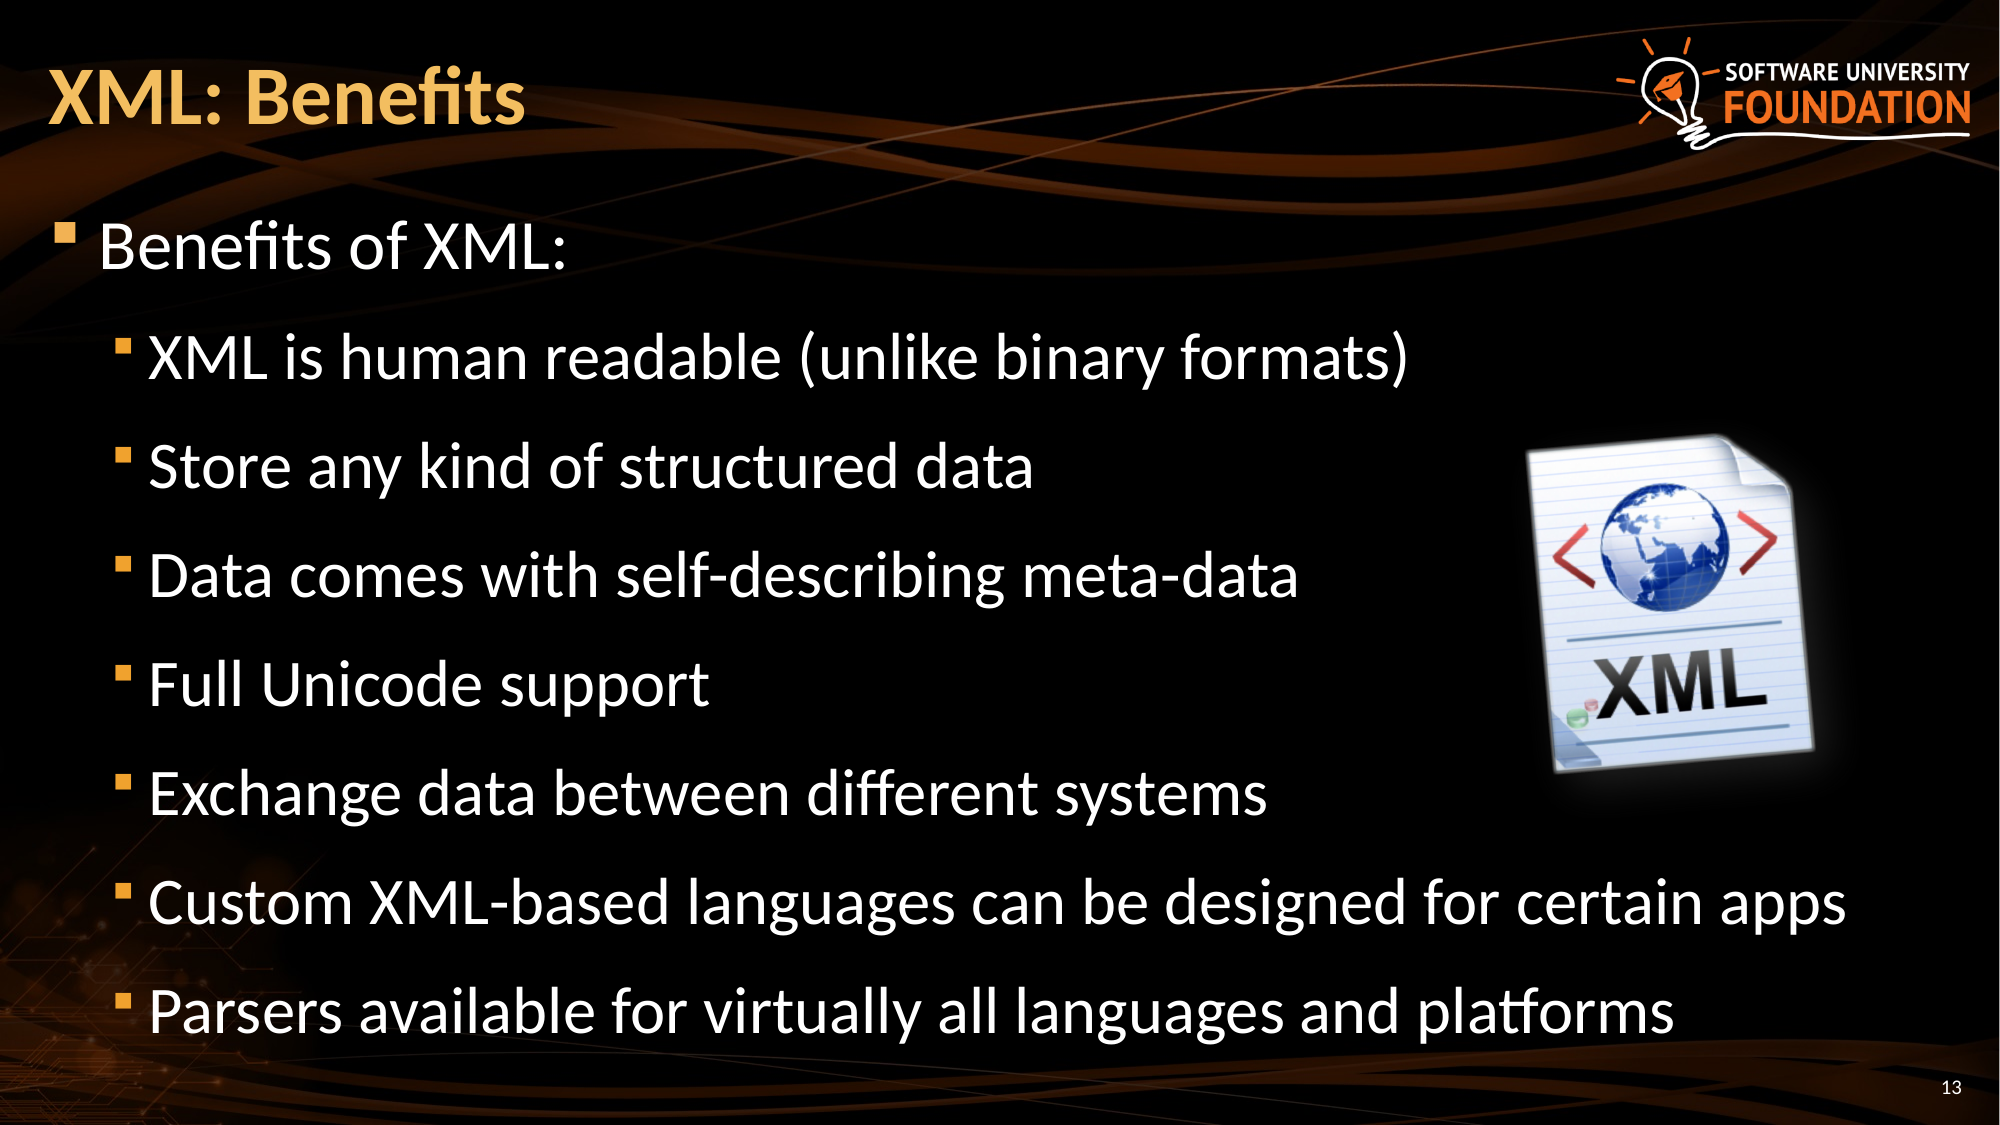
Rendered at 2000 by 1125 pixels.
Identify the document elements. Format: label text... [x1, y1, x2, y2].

picture [0, 0, 2000, 1125]
title XML: Benefits [30, 6, 1602, 189]
list Benefits of XML: XML is human readable (unlike binary formats) Store any kind of structured data Data comes with self-describing meta-data Full Unicode support Exchange data between different systems Custom XML-based languages can be designed for certain apps Parsers available for virtually all languages and platforms [31, 188, 1968, 1103]
